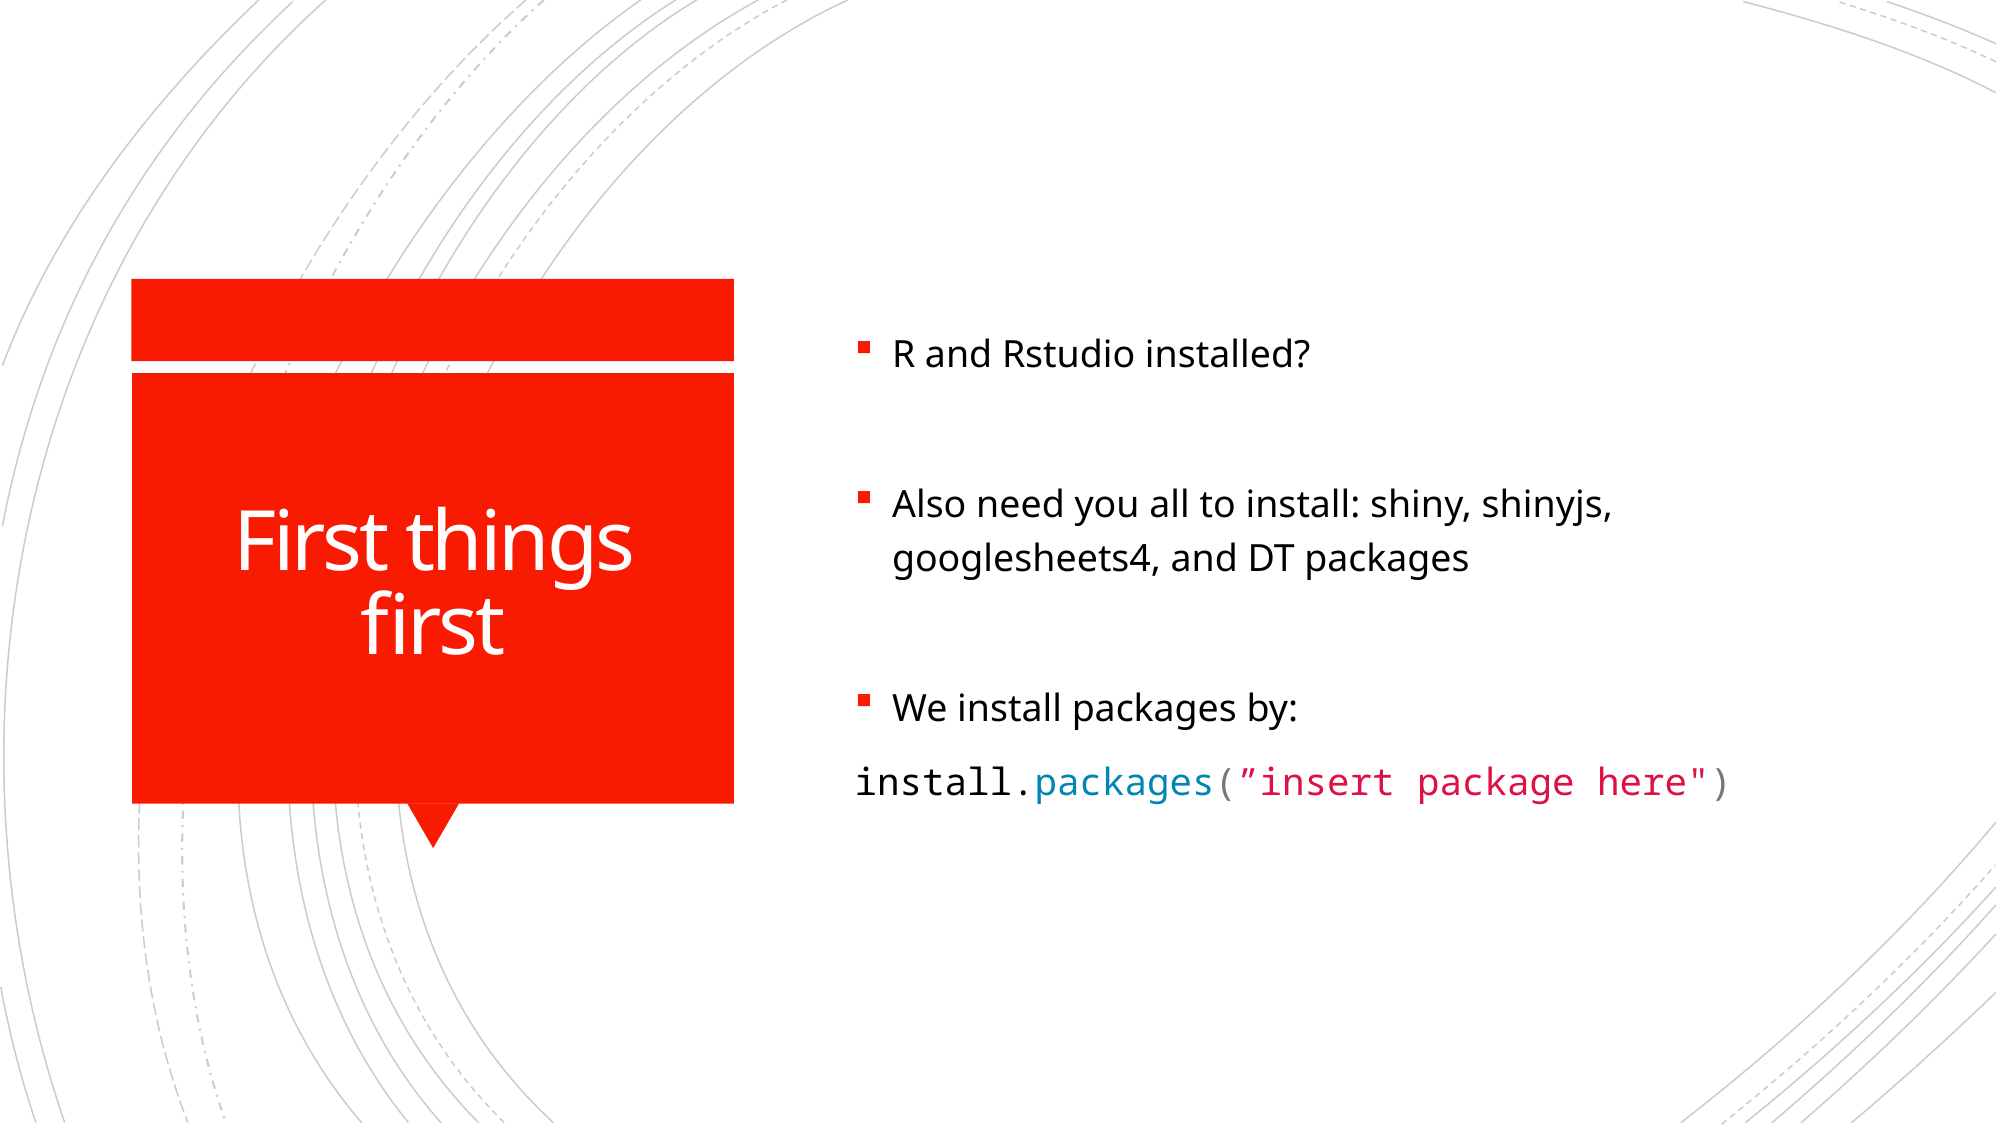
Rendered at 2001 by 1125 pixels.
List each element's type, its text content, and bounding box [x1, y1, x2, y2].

list R and Rstudio installed? Also need you all to install: shiny, shinyjs, googlesheets4, and DT packages We install packages by: install.packages(”insert package here") [839, 131, 1871, 993]
title First things first [145, 385, 720, 789]
